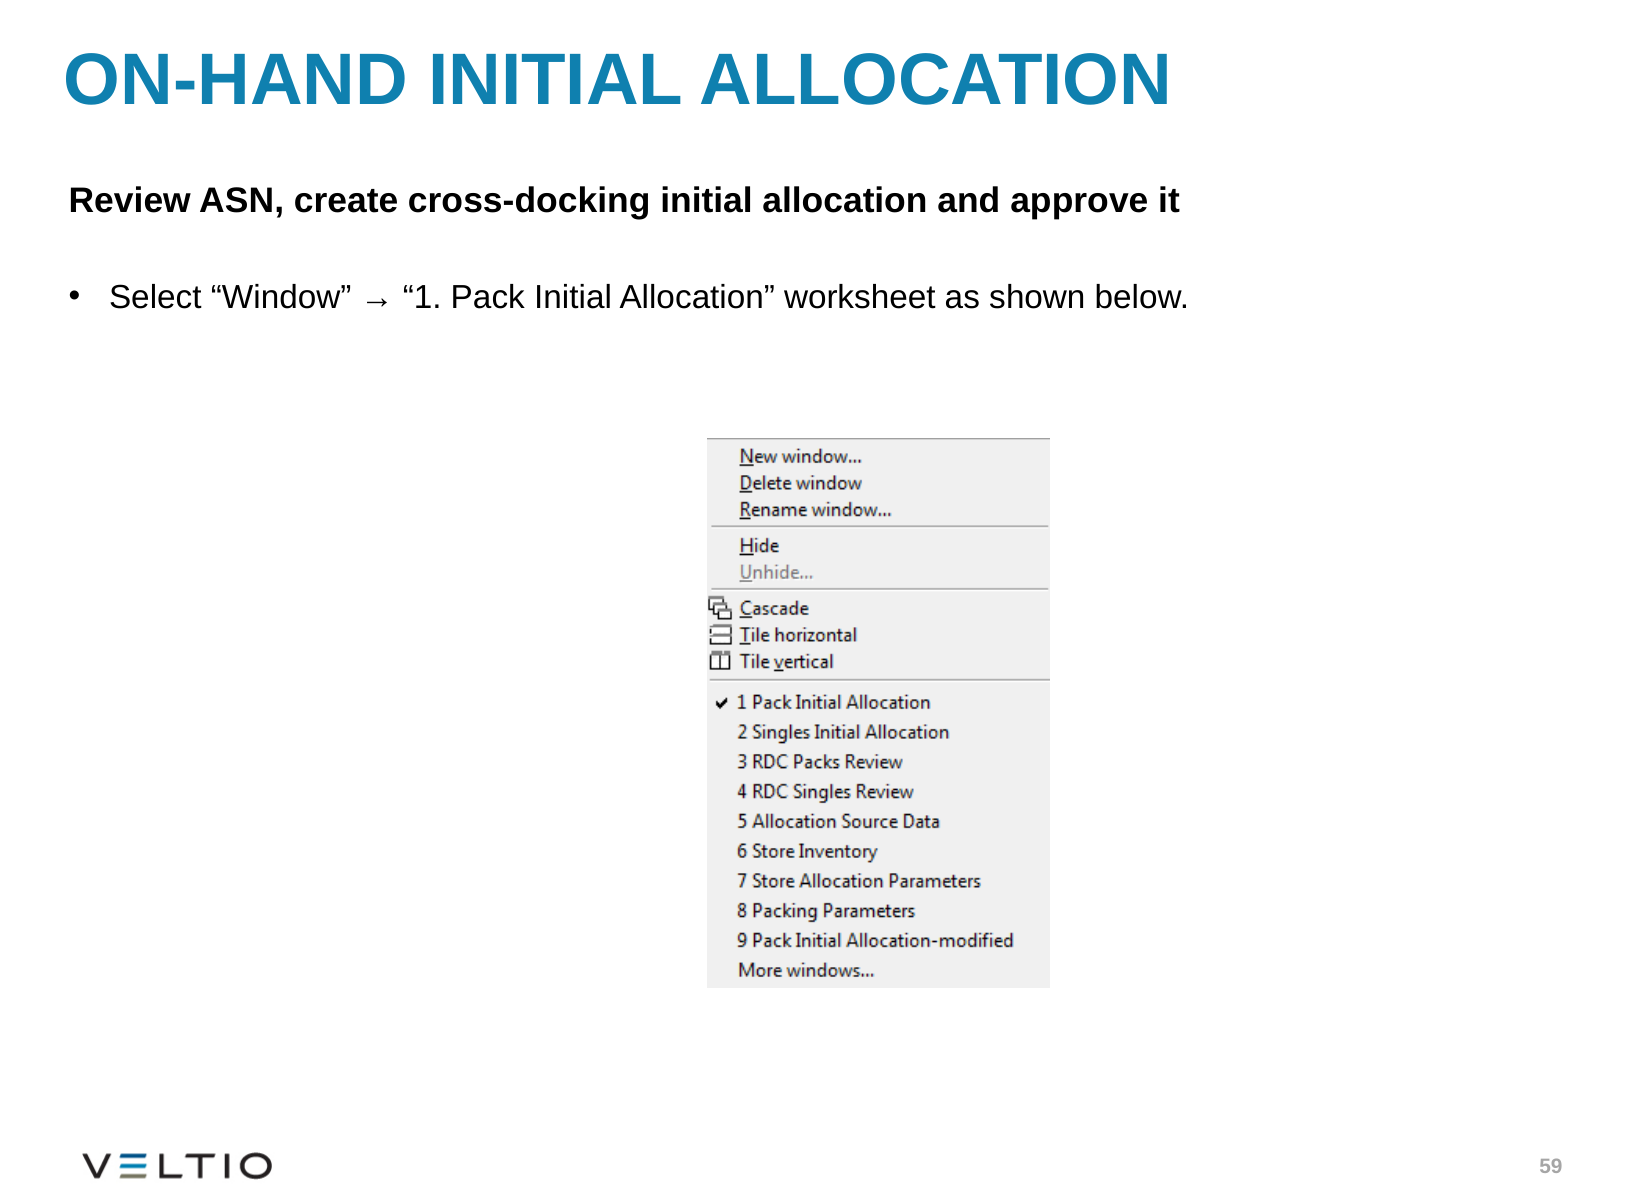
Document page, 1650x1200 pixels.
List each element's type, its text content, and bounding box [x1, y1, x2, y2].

title On-hand initial allocation [48, 23, 1614, 139]
picture [66, 1135, 287, 1200]
list Select “Window” → “1. Pack Initial Allocation” worksheet as shown below. [53, 267, 1614, 1128]
picture [706, 438, 1050, 988]
list Review ASN, create cross-docking initial allocation and approve it [53, 169, 1614, 229]
